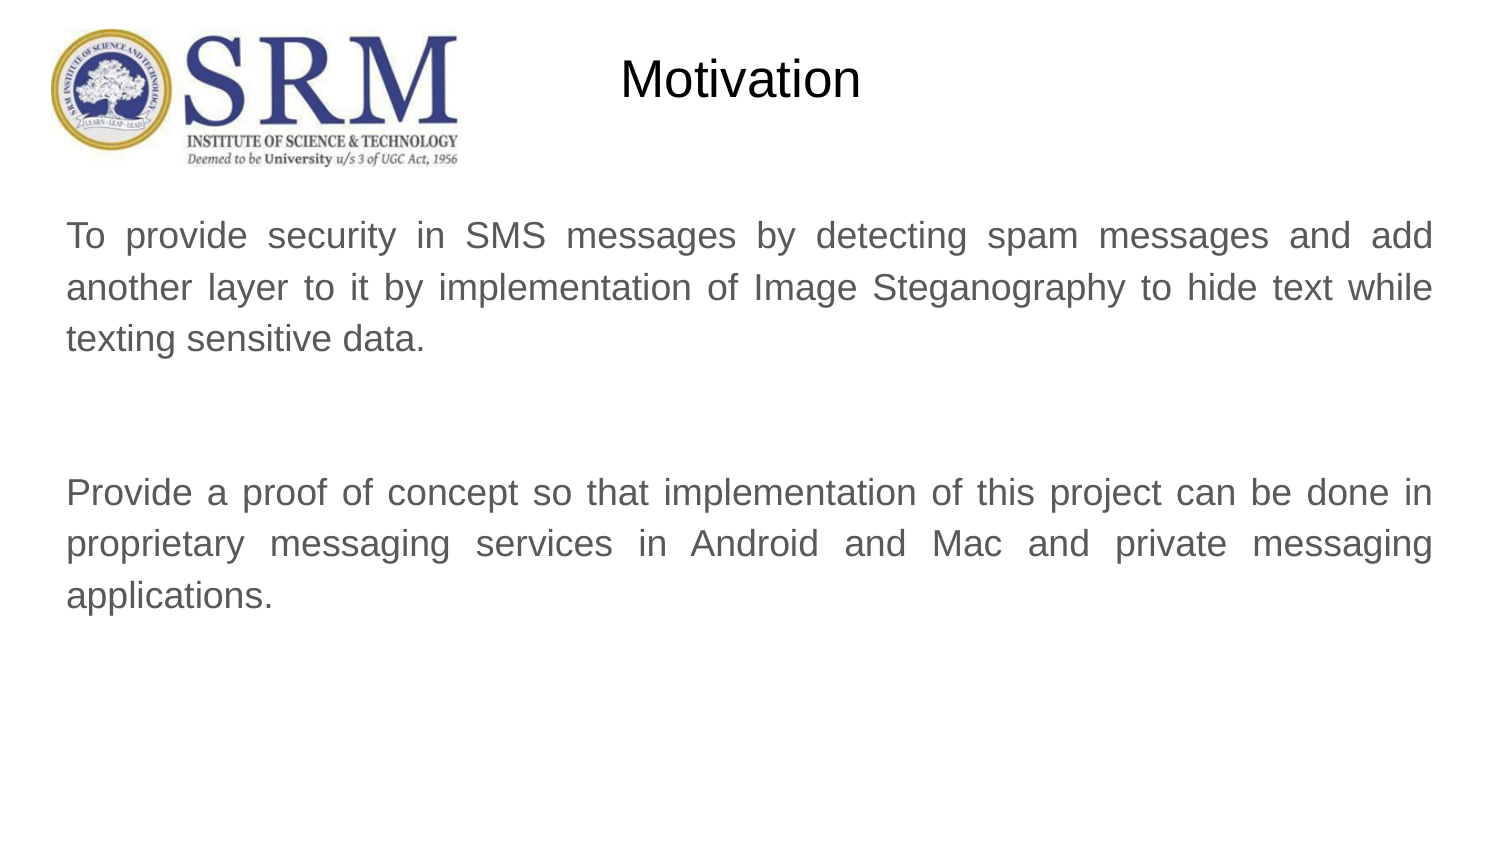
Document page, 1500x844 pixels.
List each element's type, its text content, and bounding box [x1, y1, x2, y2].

list To provide security in SMS messages by detecting spam messages and add another layer to it by implementation of Image Steganography to hide text while texting sensitive data. Provide a proof of concept so that implementation of this project can be done in proprietary messaging services in Android and Mac and private messaging applications. [51, 189, 1449, 750]
picture [50, 29, 458, 168]
title Motivation [42, 29, 49, 124]
title Motivation [458, 29, 1441, 124]
